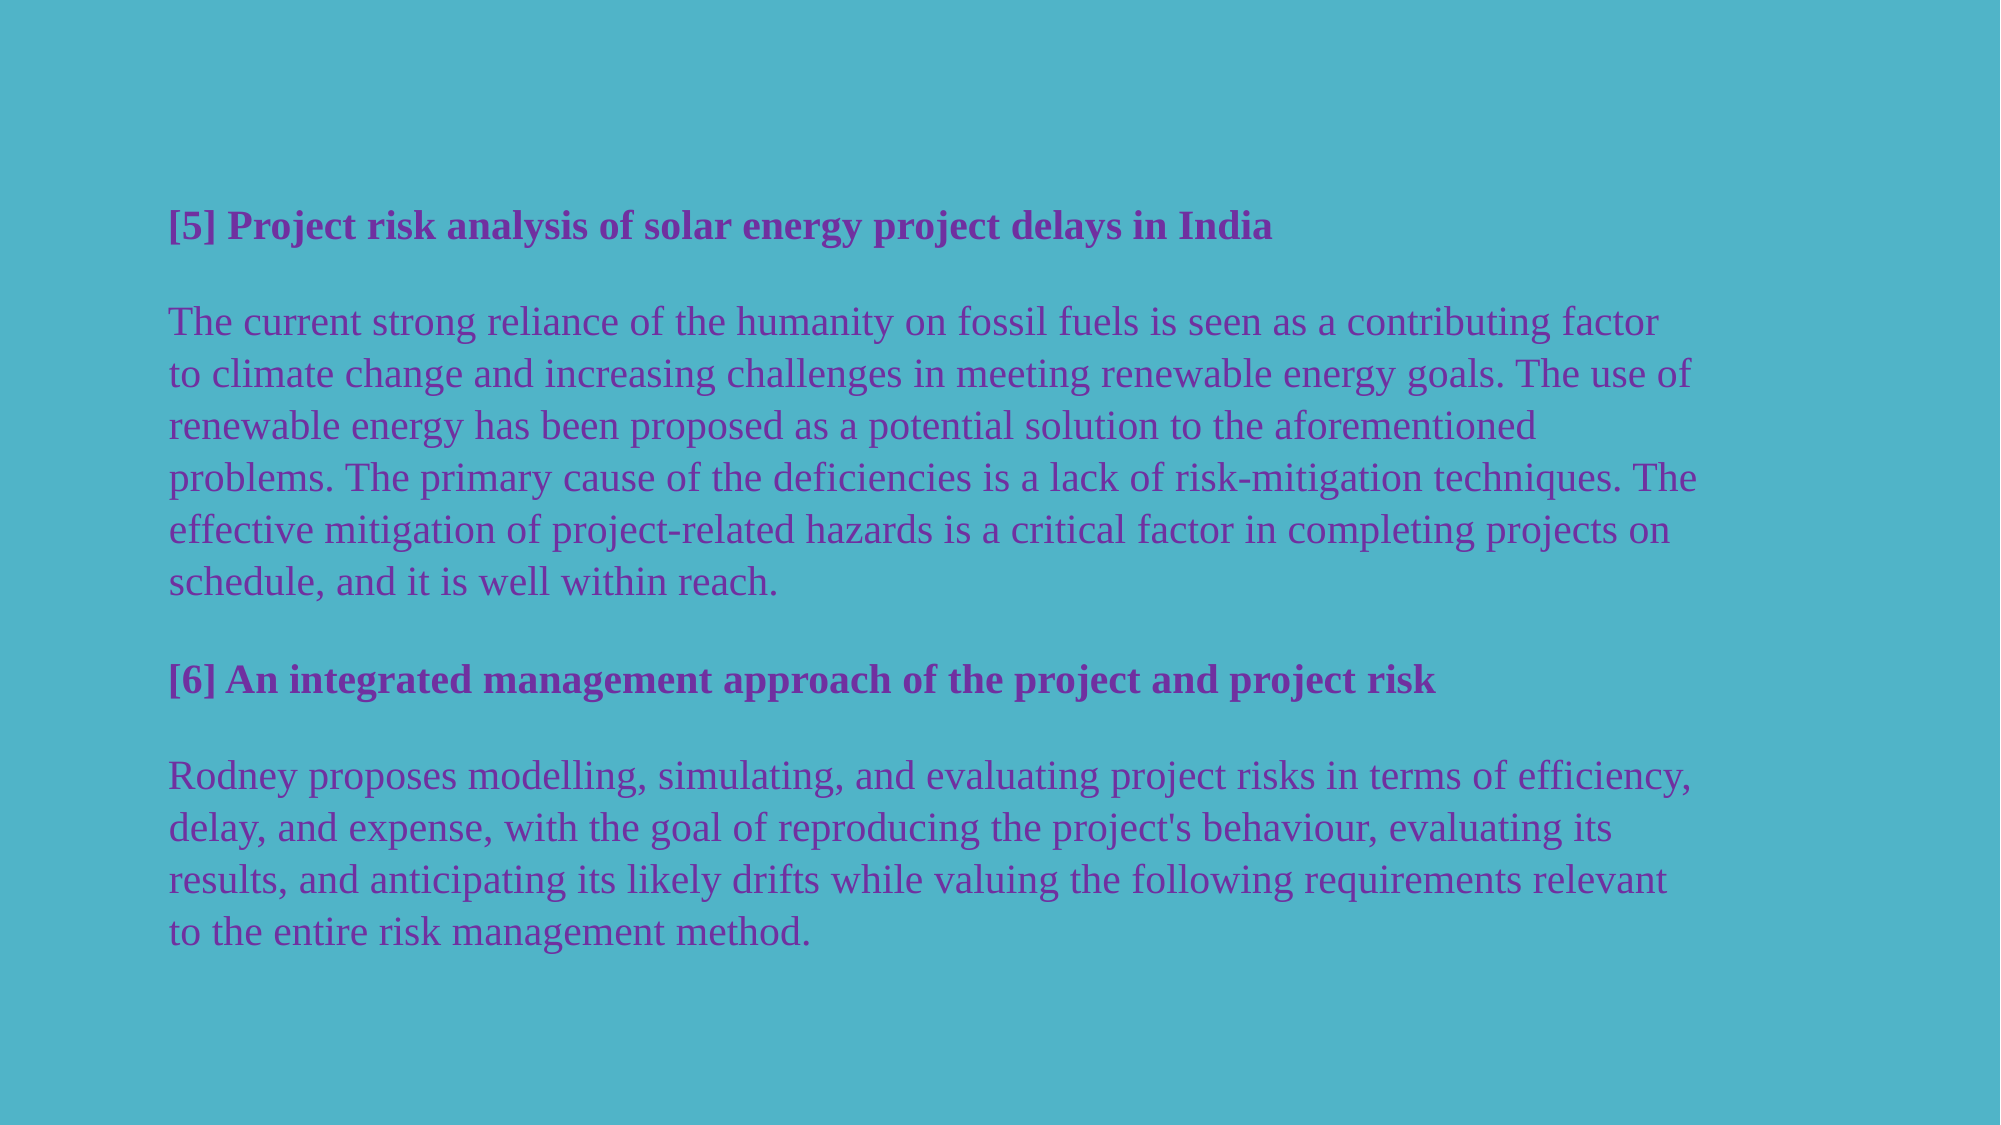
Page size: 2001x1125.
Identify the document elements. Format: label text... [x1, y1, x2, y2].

subtitle [5] Project risk analysis of solar energy project delays in India The current strong reliance of the humanity on fossil fuels is seen as a contributing factor to climate change and increasing challenges in meeting renewable energy goals. The use of renewable energy has been proposed as a potential solution to the aforementioned problems. The primary cause of the deficiencies is a lack of risk-mitigation techniques. The effective mitigation of project-related hazards is a critical factor in completing projects on schedule, and it is well within reach. [6] An integrated management approach of the project and project risk Rodney proposes modelling, simulating, and evaluating project risks in terms of efficiency, delay, and expense, with the goal of reproducing the project's behaviour, evaluating its results, and anticipating its likely drifts while valuing the following requirements relevant to the entire risk management method. [152, 97, 1718, 1019]
